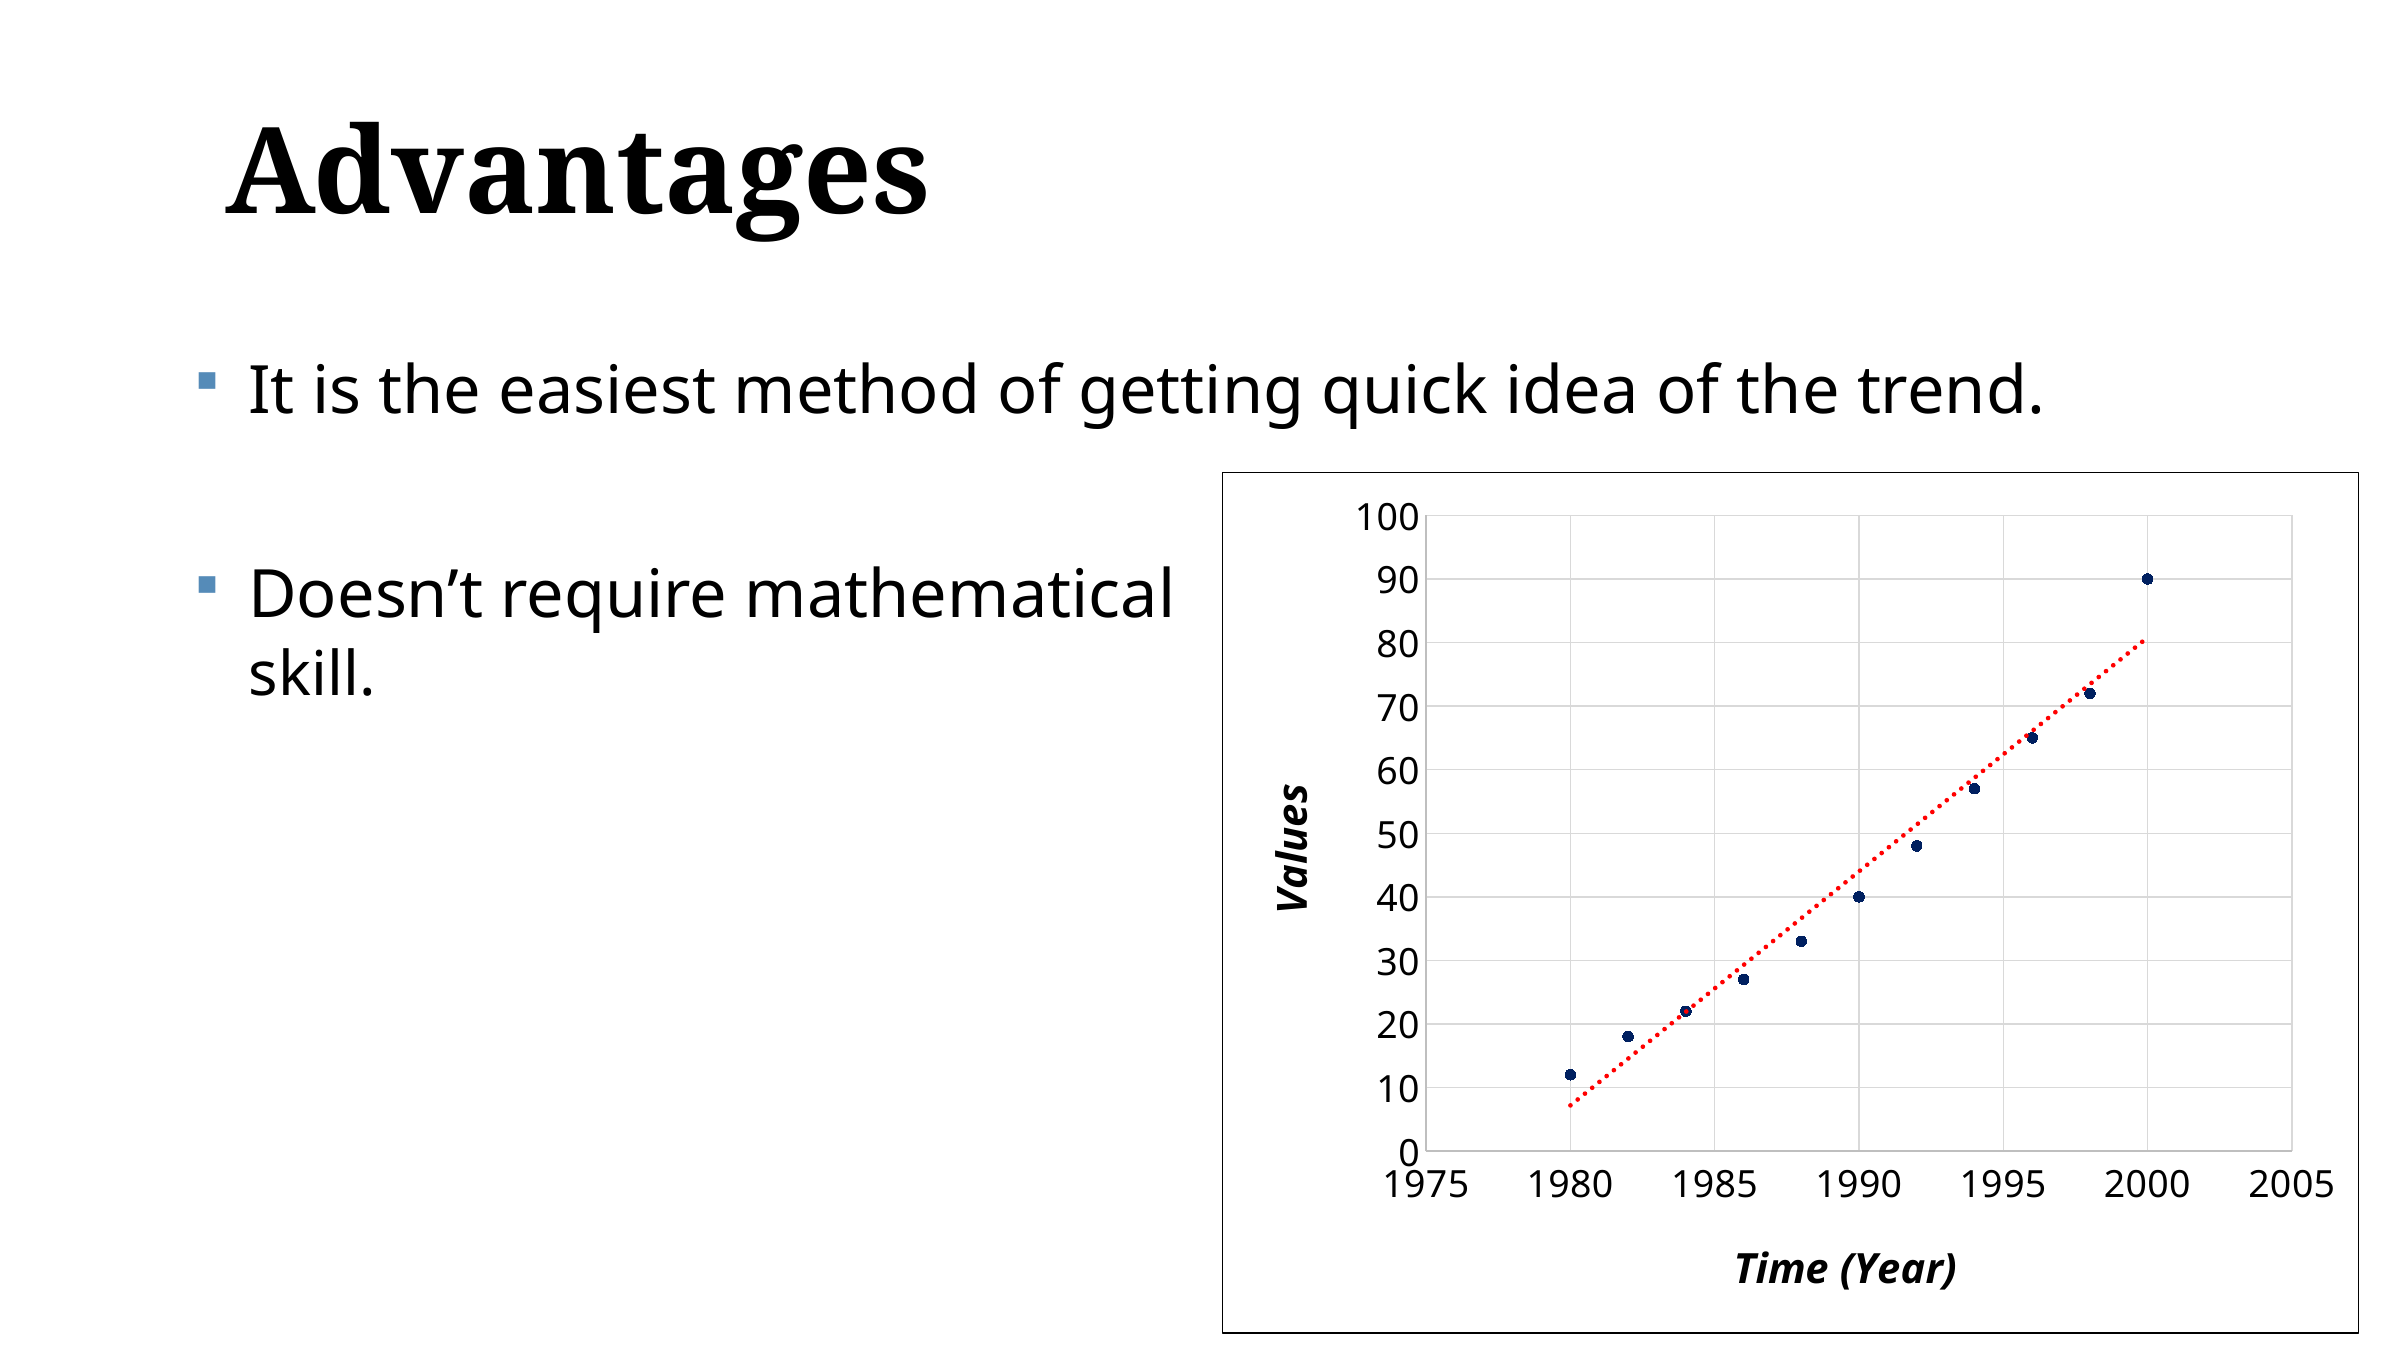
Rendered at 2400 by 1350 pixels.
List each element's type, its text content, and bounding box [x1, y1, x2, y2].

list It is the easiest method of getting quick idea of the trend. Doesn’t require mathematical skill. [179, 348, 2220, 1168]
title Advantages [210, 16, 2191, 333]
chart [1222, 472, 2358, 1333]
